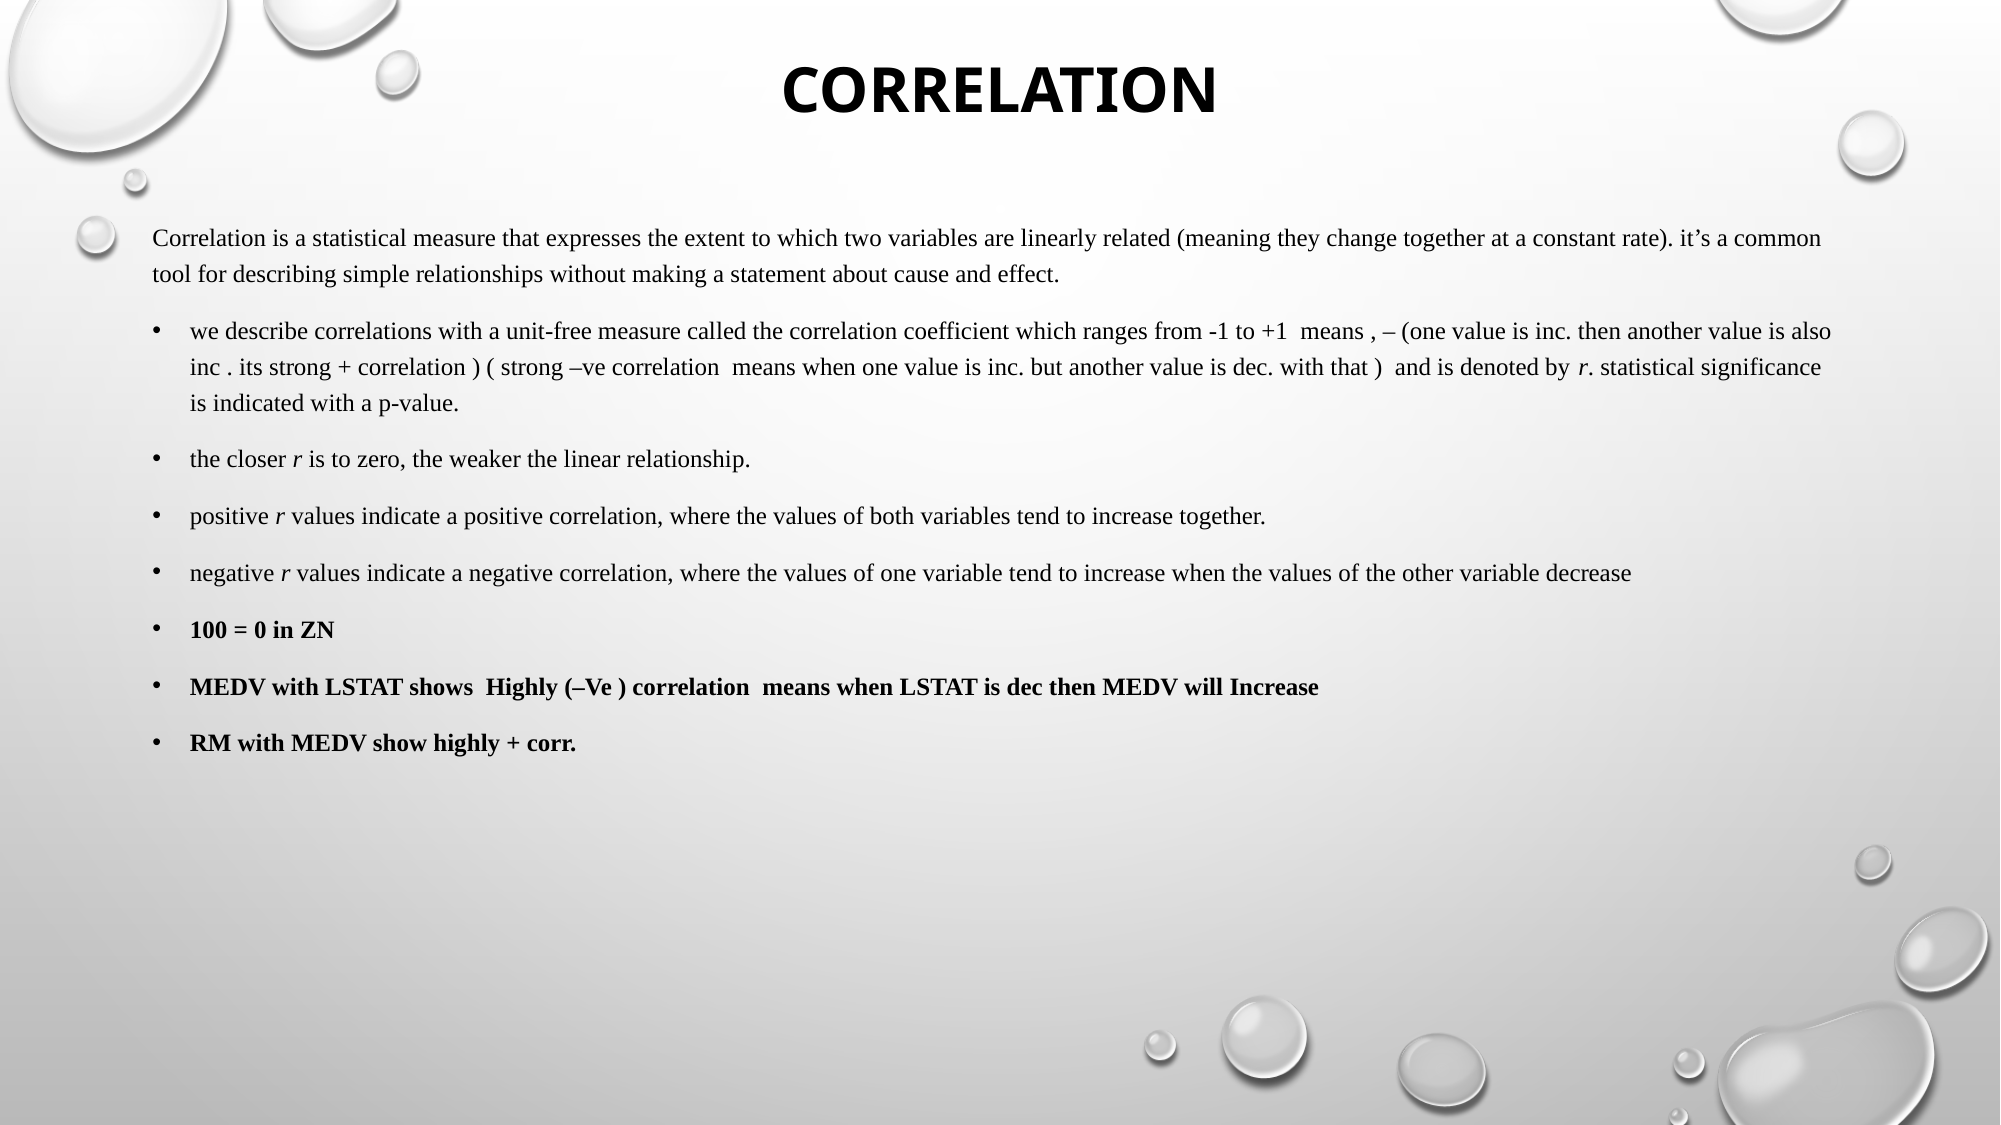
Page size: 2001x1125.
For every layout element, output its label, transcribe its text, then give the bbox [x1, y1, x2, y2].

list Correlation is a statistical measure that expresses the extent to which two variables are linearly related (meaning they change together at a constant rate). it’s a common tool for describing simple relationships without making a statement about cause and effect. we describe correlations with a unit-free measure called the correlation coefficient which ranges from -1 to +1 means , – (one value is inc. then another value is also inc . its strong + correlation ) ( strong –ve correlation means when one value is inc. but another value is dec. with that ) and is denoted by r. statistical significance is indicated with a p-value. the closer r is to zero, the weaker the linear relationship. positive r values indicate a positive correlation, where the values of both variables tend to increase together. negative r values indicate a negative correlation, where the values of one variable tend to increase when the values of the other variable decrease 100 = 0 in ZN MEDV with LSTAT shows Highly (–Ve ) correlation means when LSTAT is dec then MEDV will Increase RM with MEDV show highly + corr. [137, 208, 1850, 950]
picture [0, 0, 2000, 1125]
title correlation [149, 51, 1851, 209]
